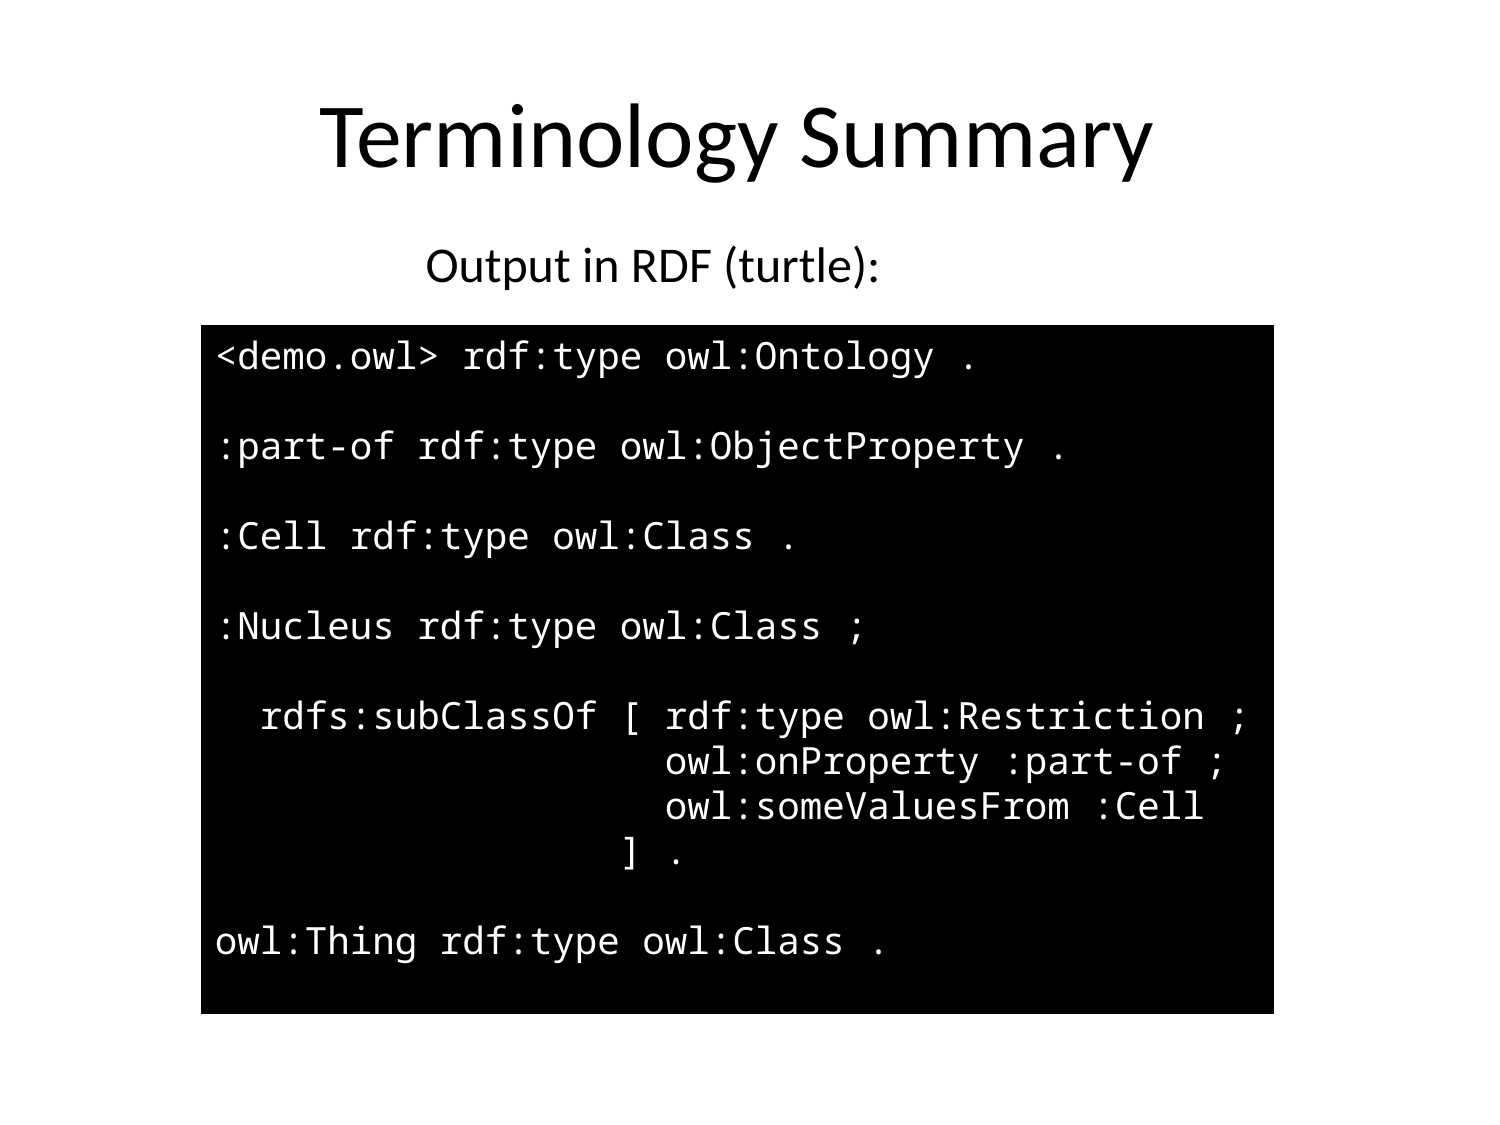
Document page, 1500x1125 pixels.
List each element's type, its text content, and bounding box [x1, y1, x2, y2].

text_box <demo.owl> rdf:type owl:Ontology . :part-of rdf:type owl:ObjectProperty . :Cell rdf:type owl:Class . :Nucleus rdf:type owl:Class ; rdfs:subClassOf [ rdf:type owl:Restriction ; owl:onProperty :part-of ; owl:someValuesFrom :Cell ] . owl:Thing rdf:type owl:Class . [200, 324, 1275, 1015]
text_box Output in RDF (turtle): [410, 224, 1099, 300]
title Terminology Summary [62, 37, 1413, 225]
